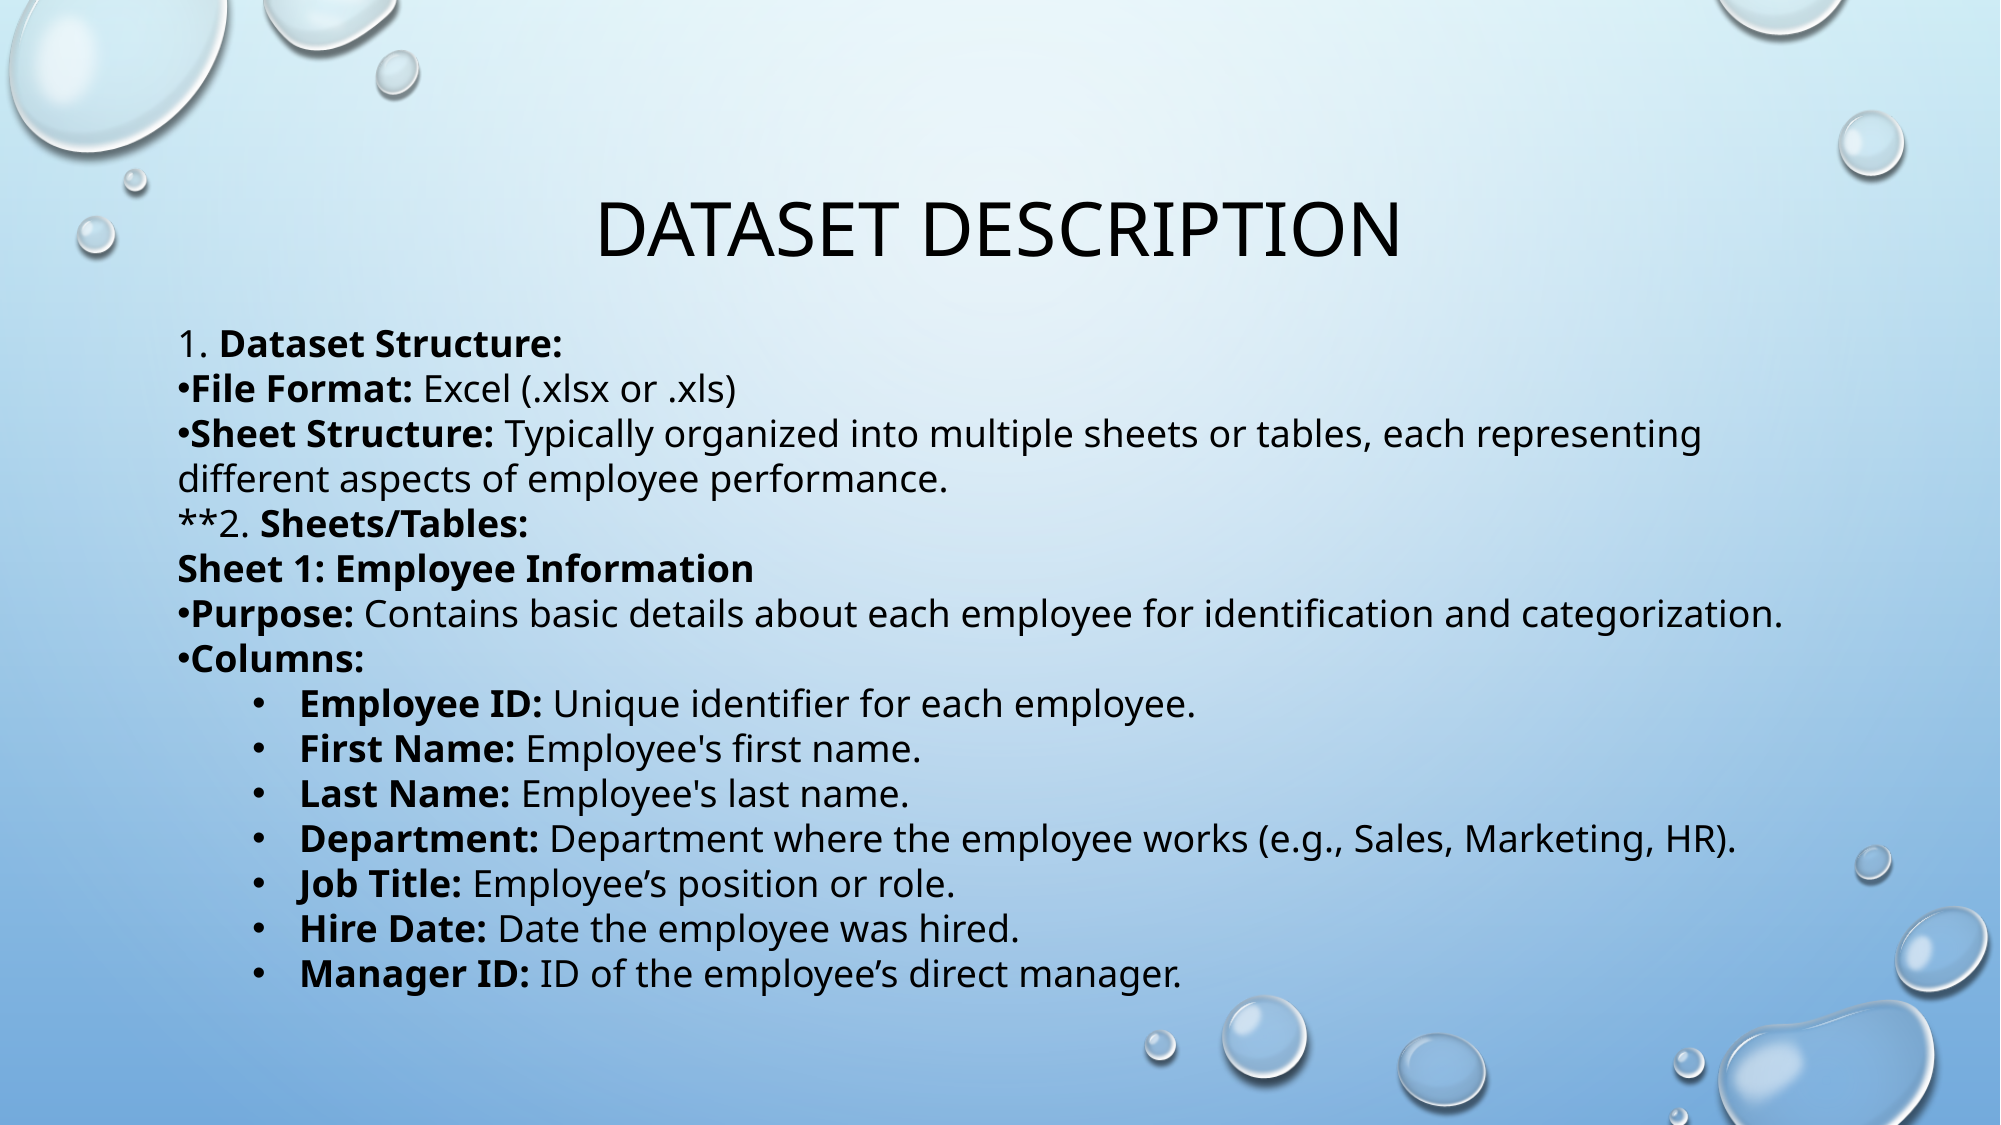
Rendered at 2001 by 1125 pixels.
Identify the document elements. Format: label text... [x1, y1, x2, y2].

text_box 1. Dataset Structure: File Format: Excel (.xlsx or .xls) Sheet Structure: Typically organized into multiple sheets or tables, each representing different aspects of employee performance. **2. Sheets/Tables: Sheet 1: Employee Information Purpose: Contains basic details about each employee for identification and categorization. Columns: Employee ID: Unique identifier for each employee. First Name: Employee's first name. Last Name: Employee's last name. Department: Department where the employee works (e.g., Sales, Marketing, HR). Job Title: Employee’s position or role. Hire Date: Date the employee was hired. Manager ID: ID of the employee’s direct manager. [162, 312, 1826, 1003]
title Dataset Description [149, 101, 1851, 364]
picture [0, 0, 2000, 1125]
